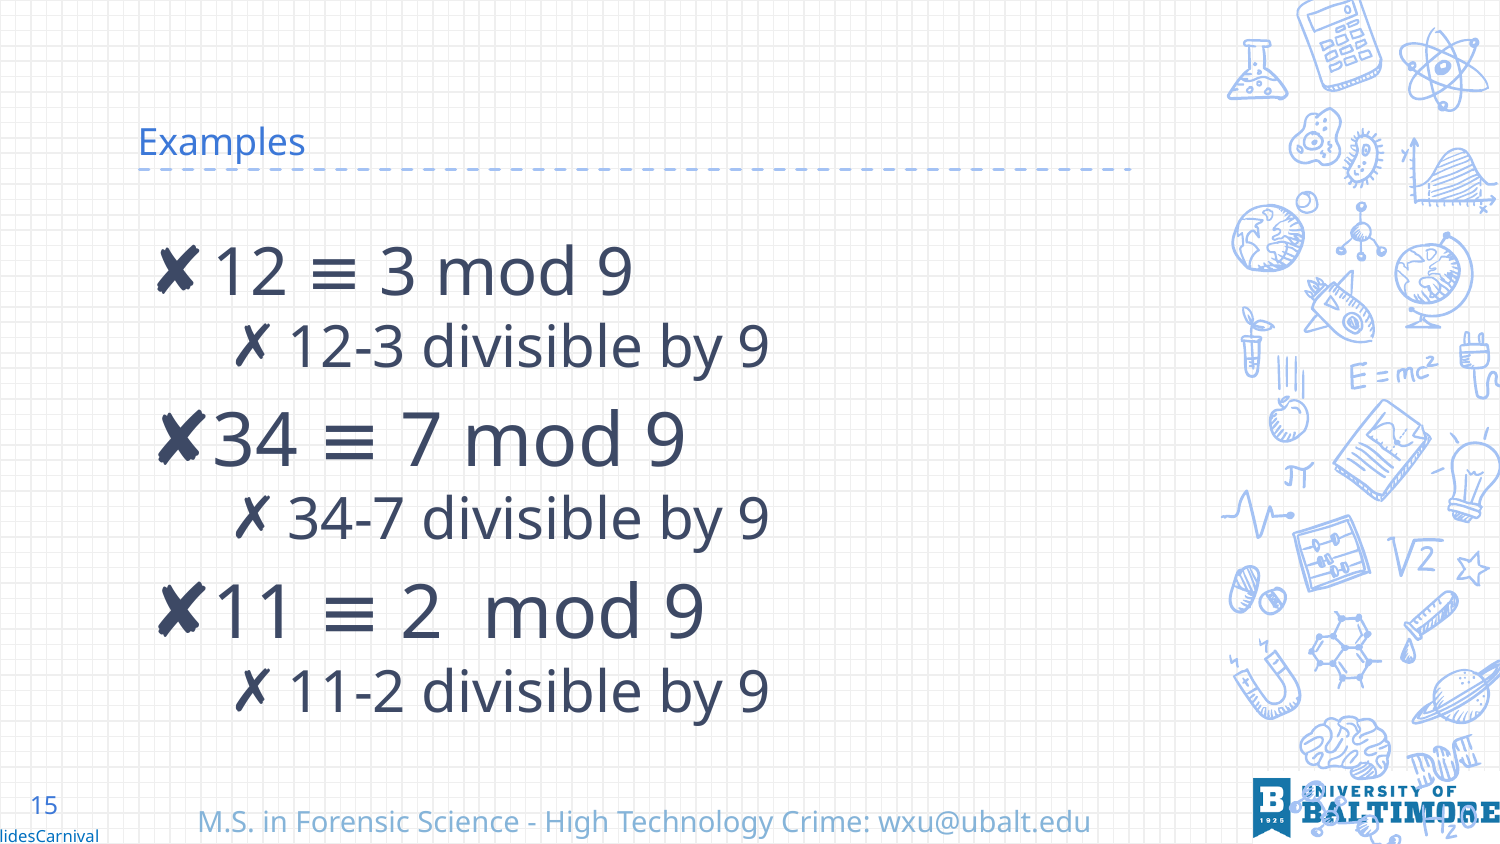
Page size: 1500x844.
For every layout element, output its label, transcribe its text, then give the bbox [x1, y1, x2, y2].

slide_number 15 [14, 774, 105, 840]
title Examples [122, 36, 1130, 178]
picture [1253, 771, 1500, 844]
picture [1327, 813, 1336, 822]
list 12 ≡ 3 mod 9 12-3 divisible by 9 34 ≡ 7 mod 9 34-7 divisible by 9 11 ≡ 2 mod 9 11-2 divisible by 9 [122, 213, 1130, 806]
picture [1316, 786, 1321, 797]
picture [1365, 817, 1376, 833]
